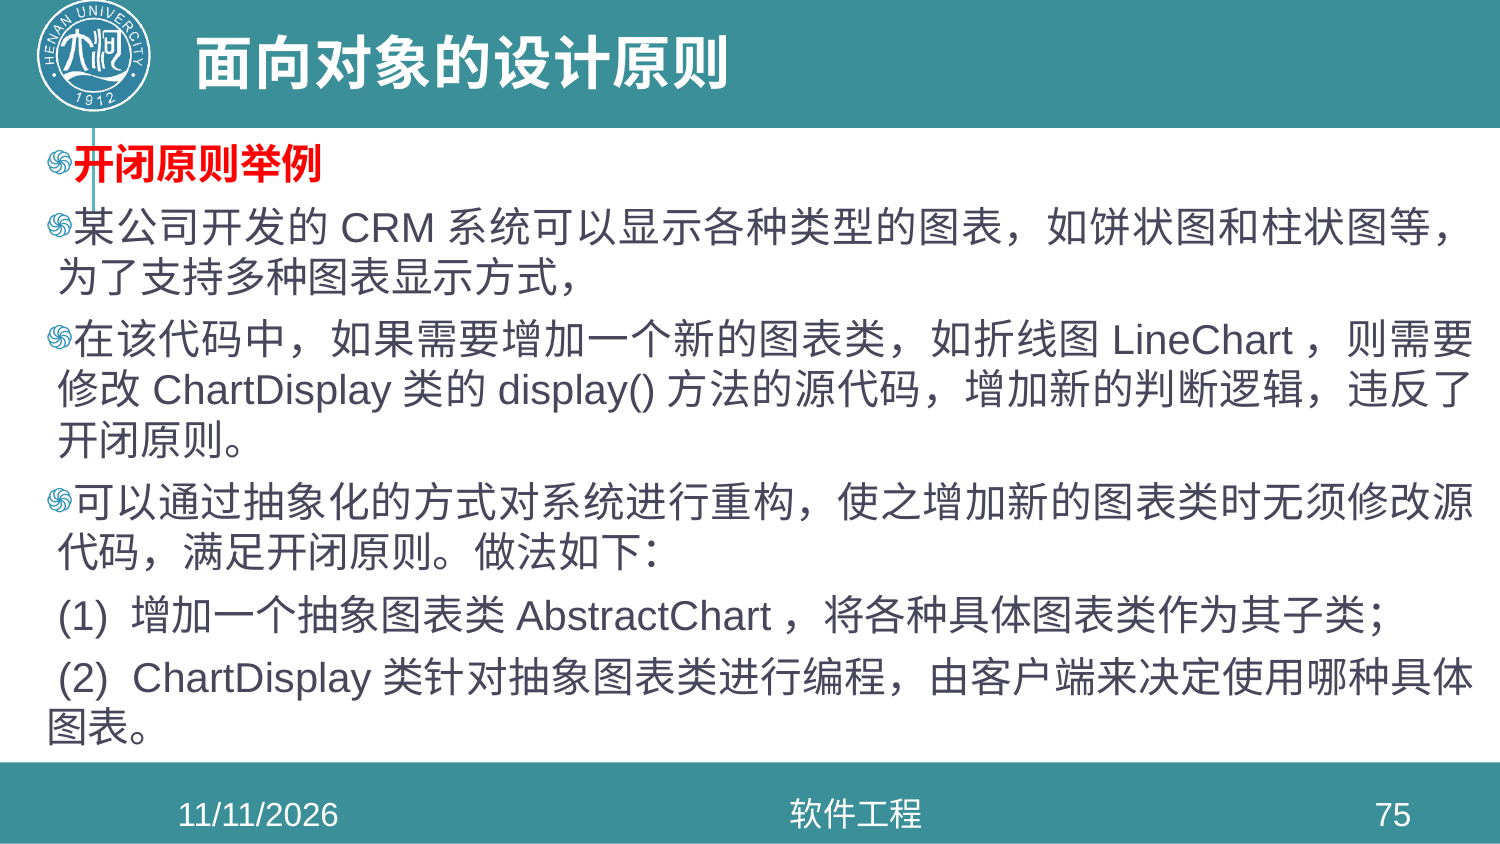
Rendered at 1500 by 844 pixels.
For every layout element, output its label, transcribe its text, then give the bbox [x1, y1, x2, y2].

title 面向对象的设计原则 [179, 0, 1454, 130]
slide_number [126, 796, 391, 830]
slide_number 75 [1333, 796, 1454, 830]
list 开闭原则举例 某公司开发的CRM系统可以显示各种类型的图表，如饼状图和柱状图等，为了支持多种图表显示方式， 在该代码中，如果需要增加一个新的图表类，如折线图LineChart，则需要修改ChartDisplay类的display()方法的源代码，增加新的判断逻辑，违反了开闭原则。 可以通过抽象化的方式对系统进行重构，使之增加新的图表类时无须修改源代码，满足开闭原则。做法如下： (1) 增加一个抽象图表类AbstractChart，将各种具体图表类作为其子类； (2) ChartDisplay类针对抽象图表类进行编程，由客户端来决定使用哪种具体图表。 [38, 130, 1482, 802]
footer 软件工程 [391, 796, 1322, 830]
